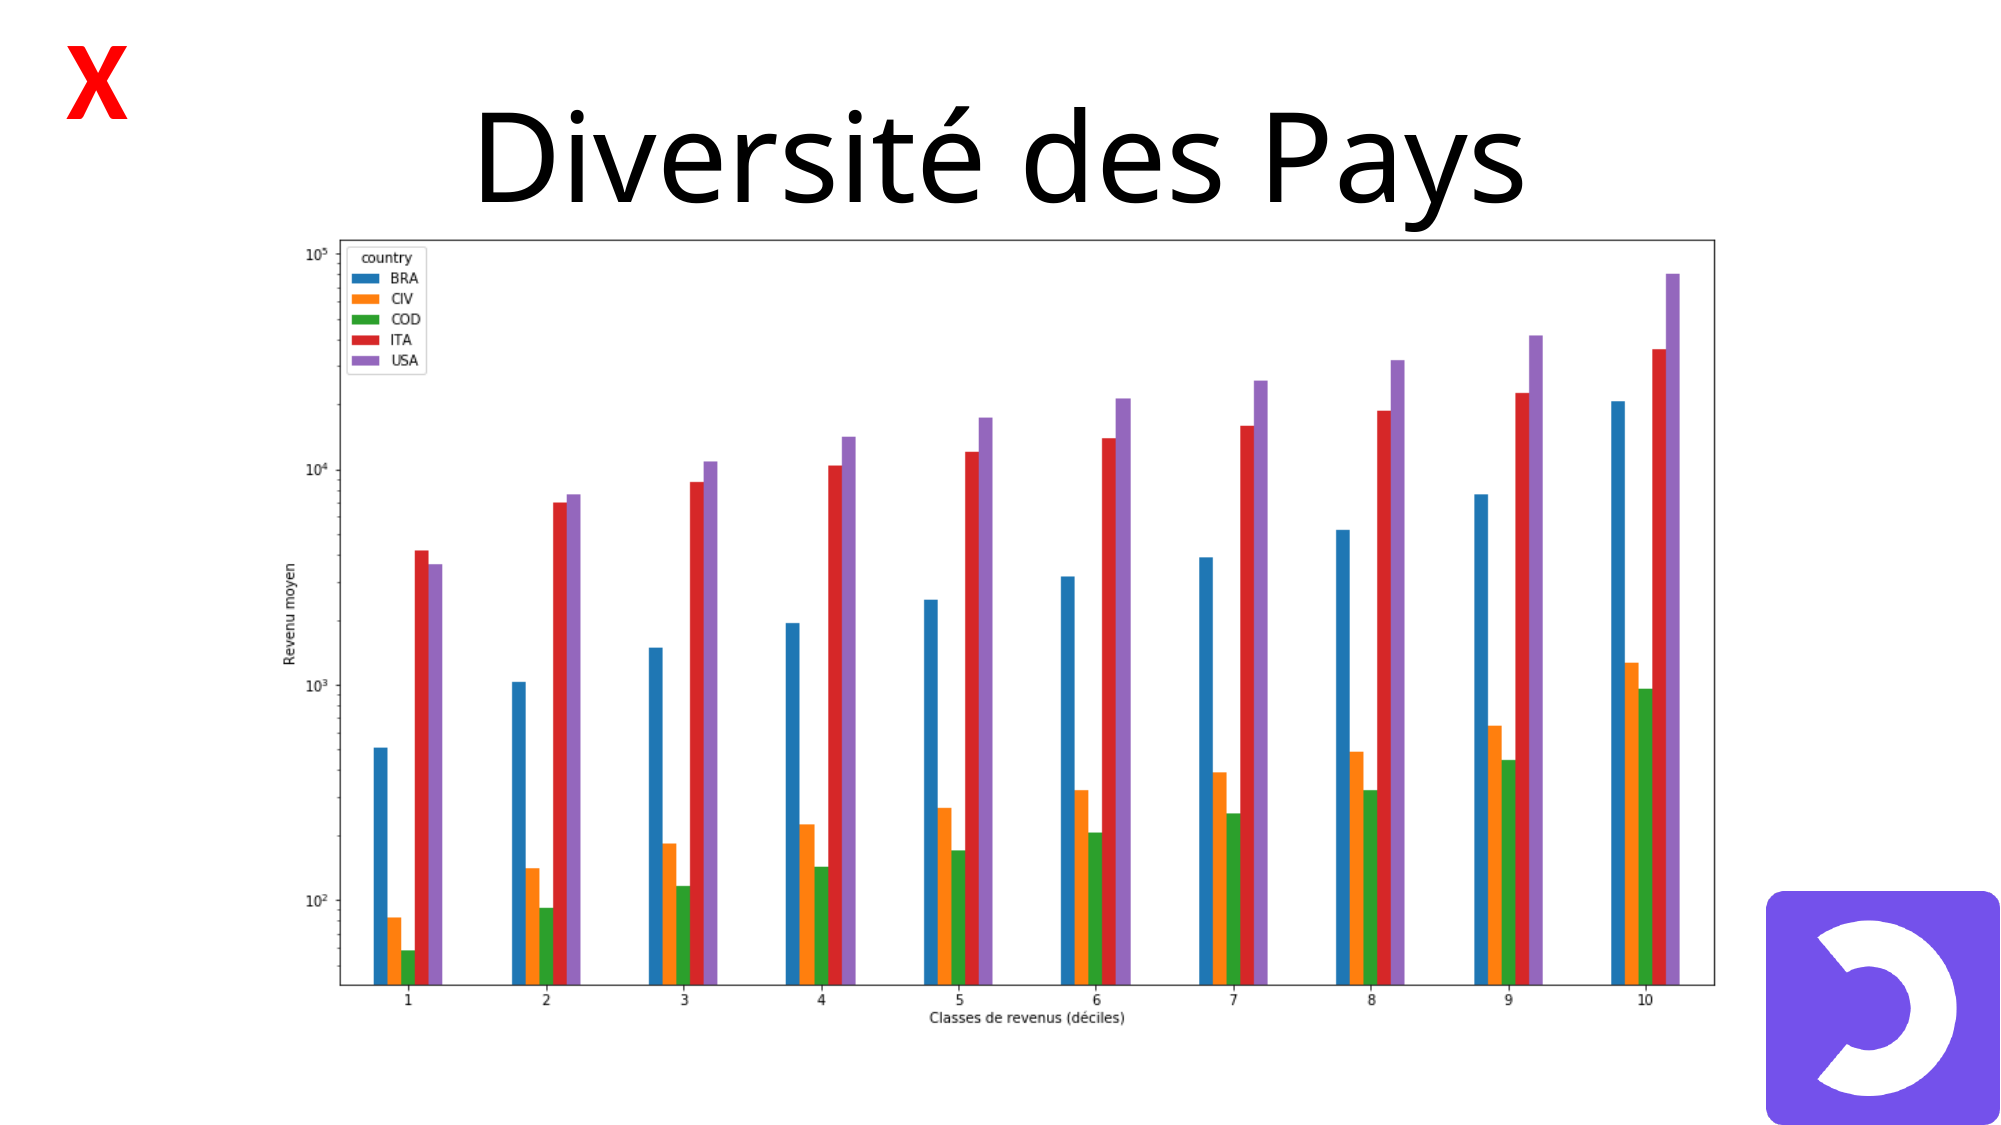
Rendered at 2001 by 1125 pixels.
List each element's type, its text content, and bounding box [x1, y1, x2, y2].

picture [1766, 891, 2000, 1125]
text_box X [51, 0, 144, 150]
title Diversité des Pays [228, 65, 1772, 237]
picture [278, 236, 1722, 1032]
